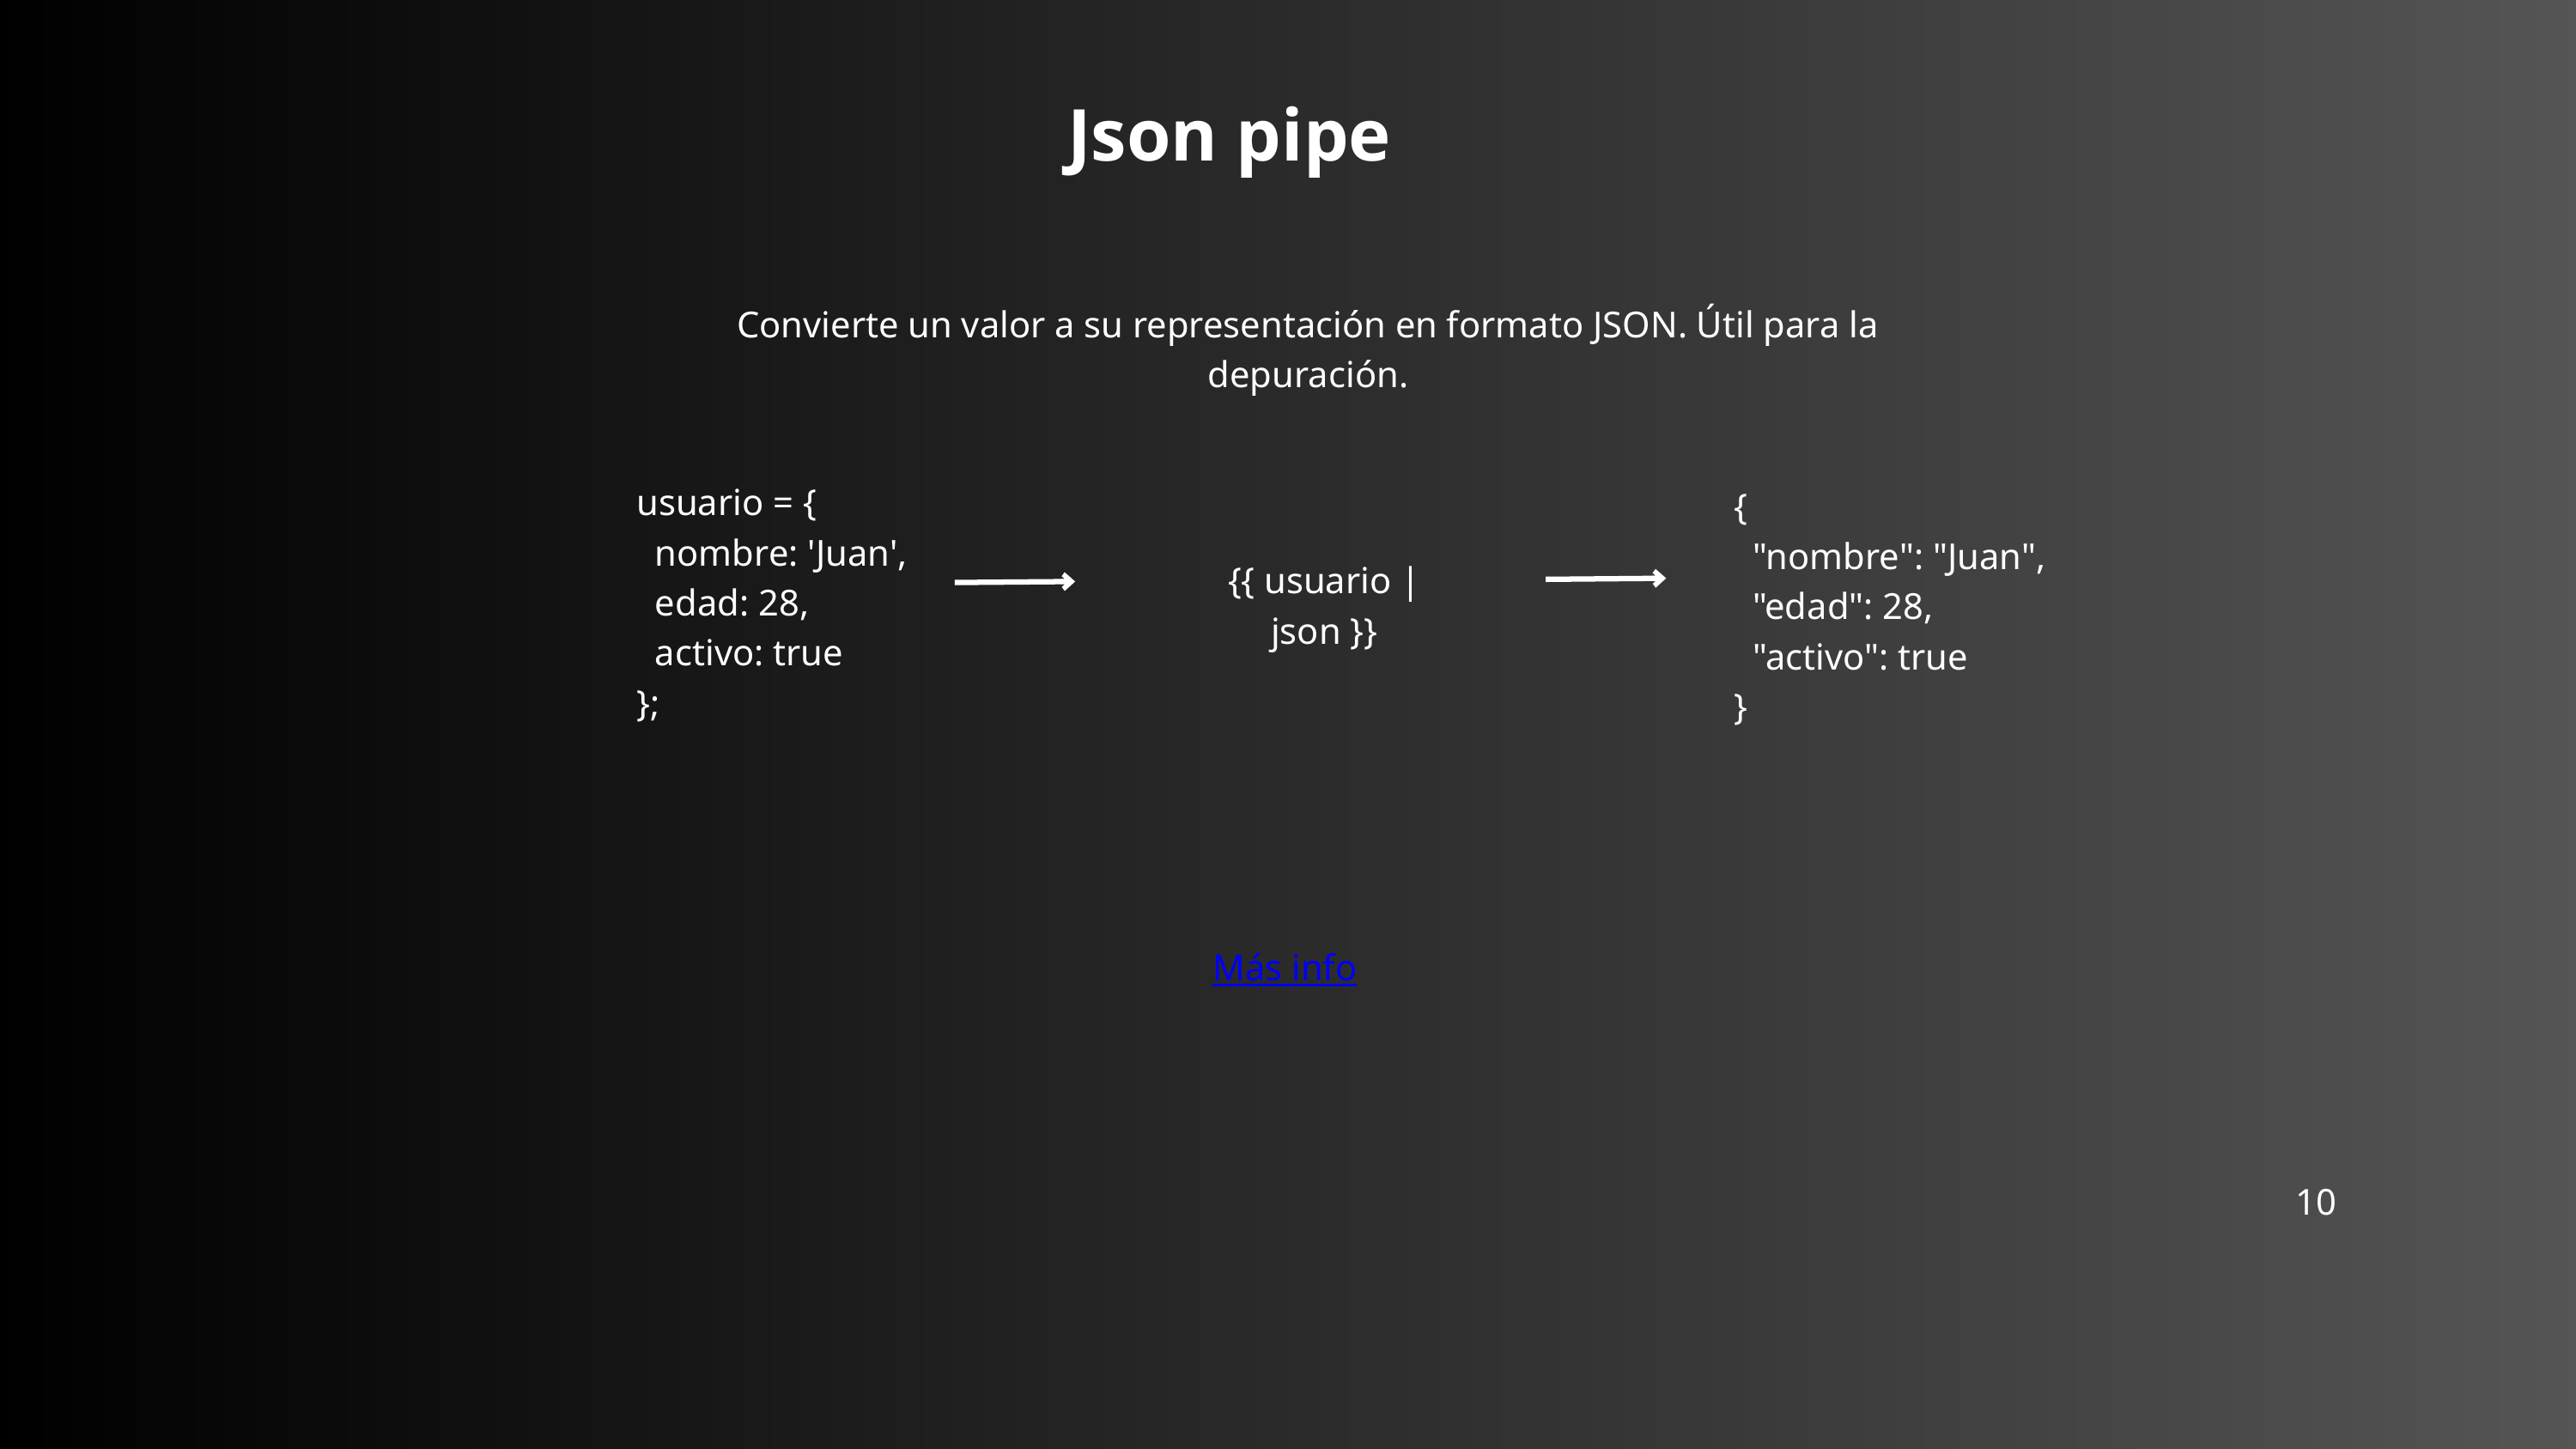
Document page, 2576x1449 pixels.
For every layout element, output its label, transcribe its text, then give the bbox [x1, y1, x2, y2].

text_box 10 [2295, 1172, 2337, 1222]
text_box {{ usuario | json }} [1170, 550, 1478, 652]
text_box [954, 575, 1076, 588]
text_box { "nombre": "Juan", "edad": 28, "activo": true } [1734, 476, 2051, 727]
text_box Json pipe [1009, 75, 1450, 175]
text_box Más info [1212, 943, 1364, 995]
text_box usuario = { nombre: 'Juan', edad: 28, activo: true }; [636, 472, 955, 724]
text_box Convierte un valor a su representación en formato JSON. Útil para la depuración. [636, 294, 1980, 396]
